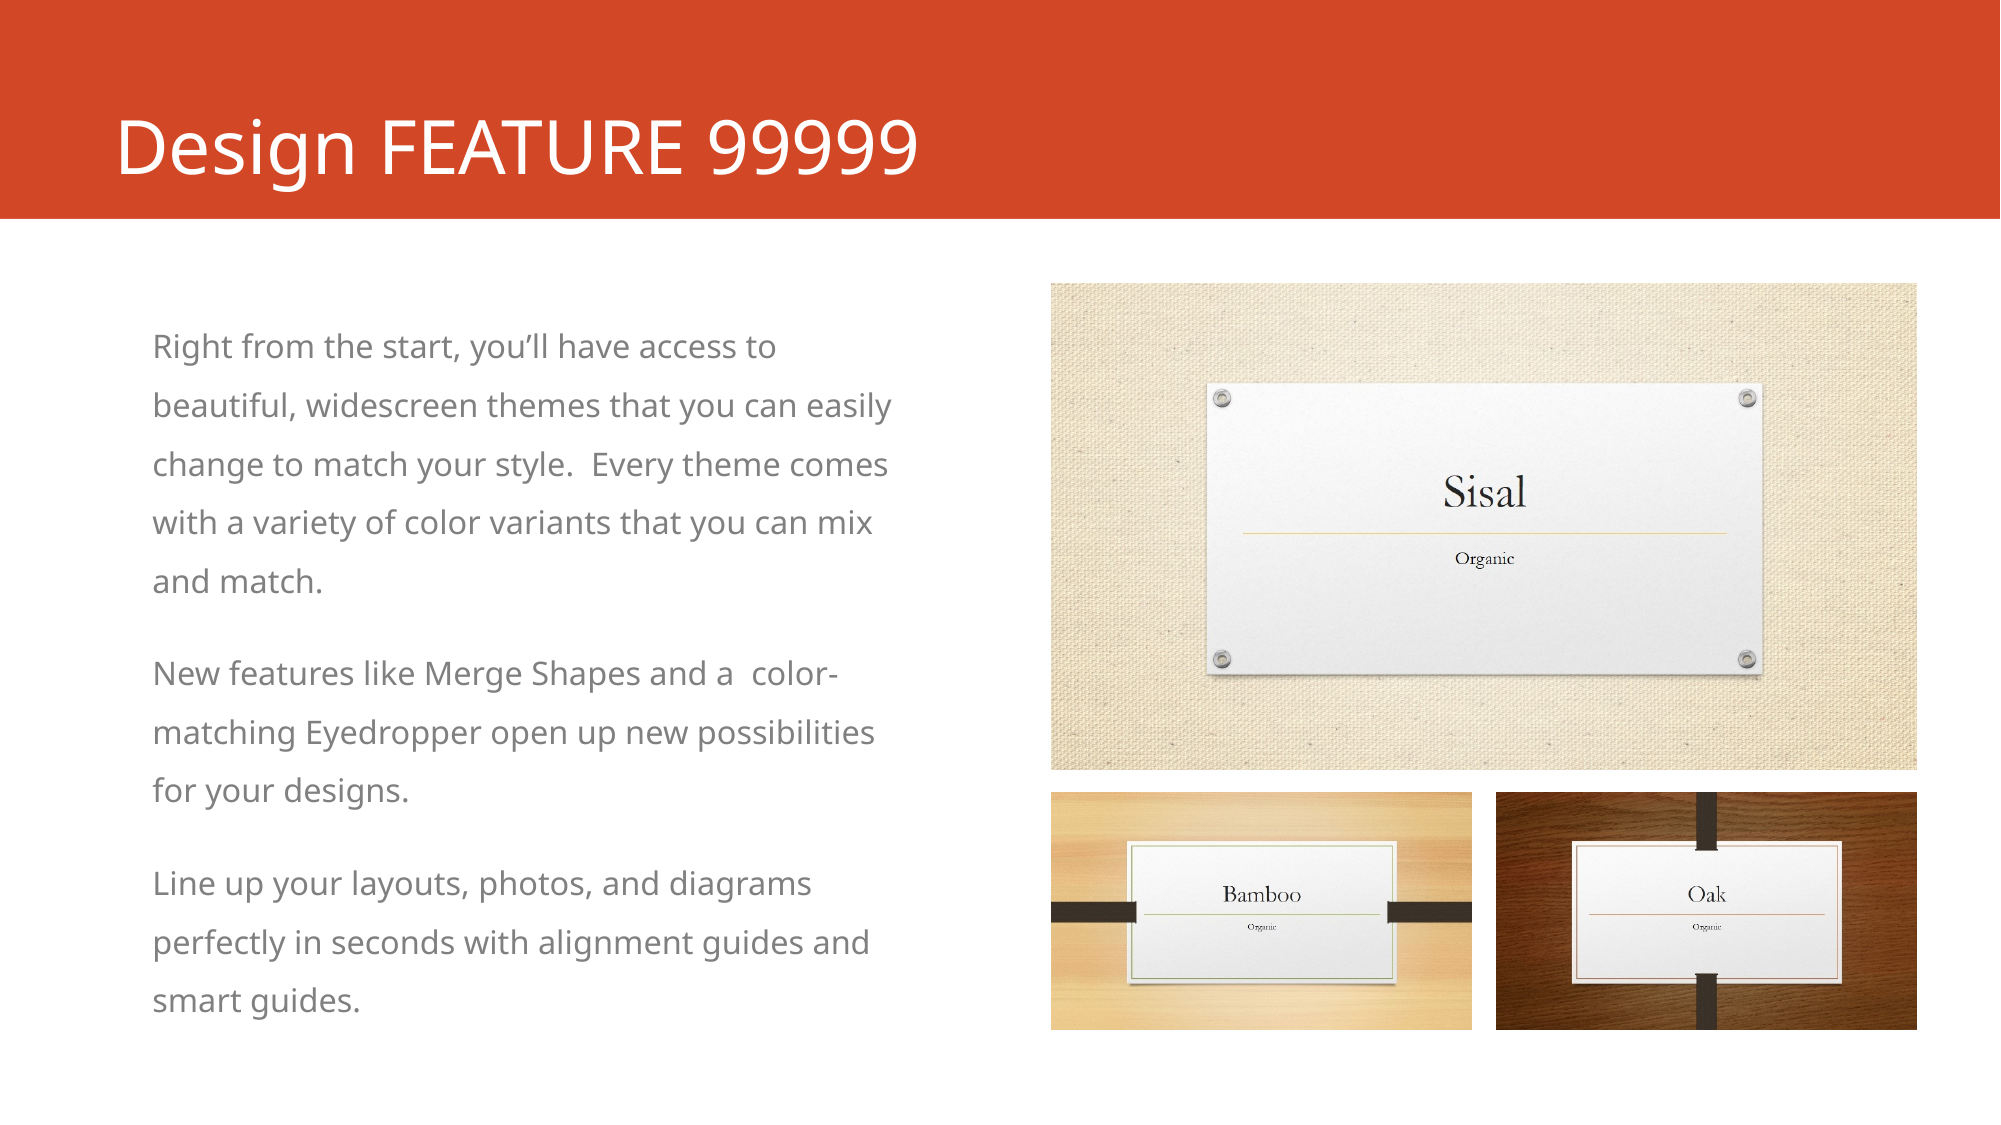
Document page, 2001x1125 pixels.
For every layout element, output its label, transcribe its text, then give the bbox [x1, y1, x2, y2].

list Right from the start, you’ll have access to beautiful, widescreen themes that you can easily change to match your style. Every theme comes with a variety of color variants that you can mix and match. New features like Merge Shapes and a color-matching Eyedropper open up new possibilities for your designs. Line up your layouts, photos, and diagrams perfectly in seconds with alignment guides and smart guides. [137, 299, 938, 1030]
picture [1496, 792, 1917, 1030]
picture [1051, 283, 1917, 770]
picture [1051, 792, 1472, 1030]
title Design FEATURE 99999 [99, 0, 1863, 197]
